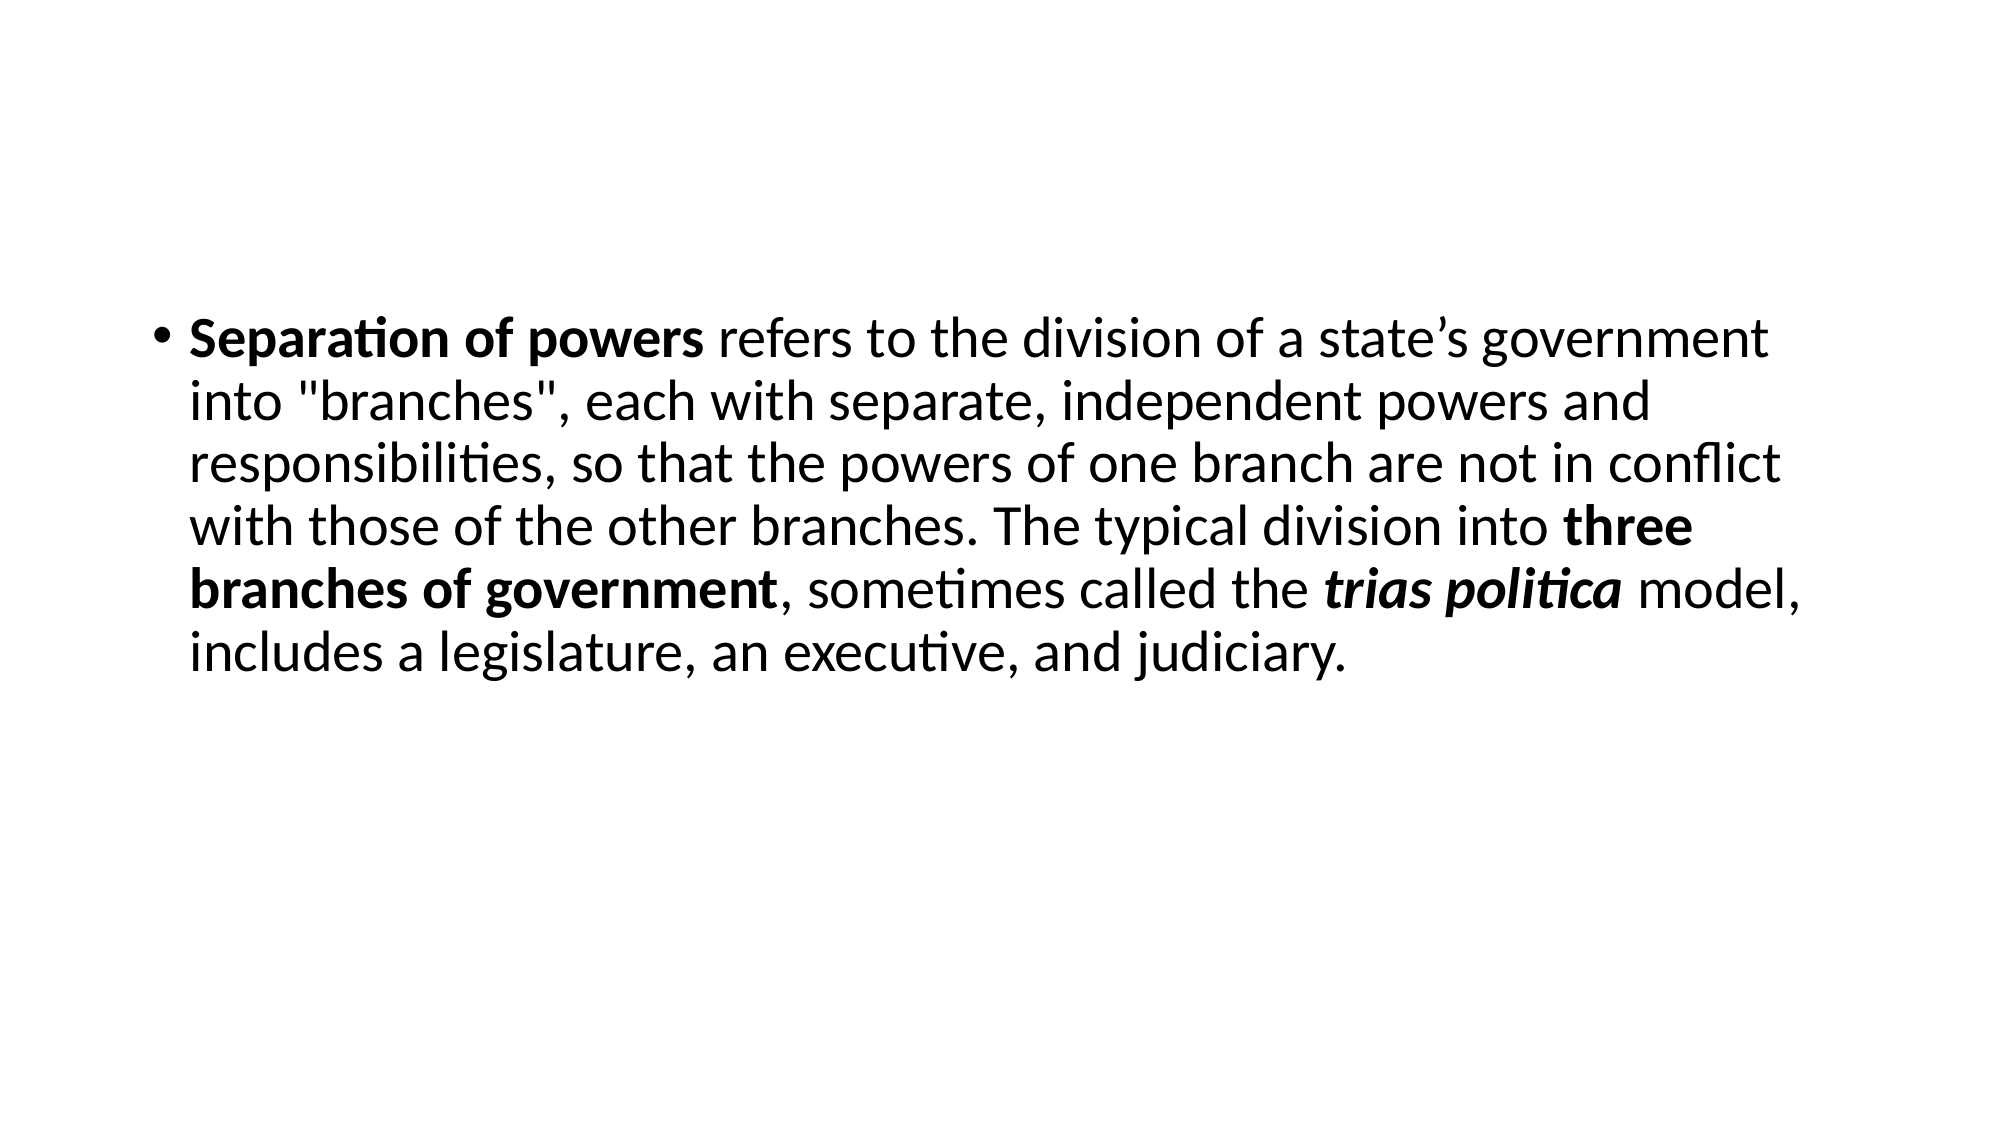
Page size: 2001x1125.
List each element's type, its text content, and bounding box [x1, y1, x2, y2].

list Separation of powers refers to the division of a state’s government into "branches", each with separate, independent powers and responsibilities, so that the powers of one branch are not in conflict with those of the other branches. The typical division into three branches of government, sometimes called the trias politica model, includes a legislature, an executive, and judiciary. [137, 299, 1863, 1014]
